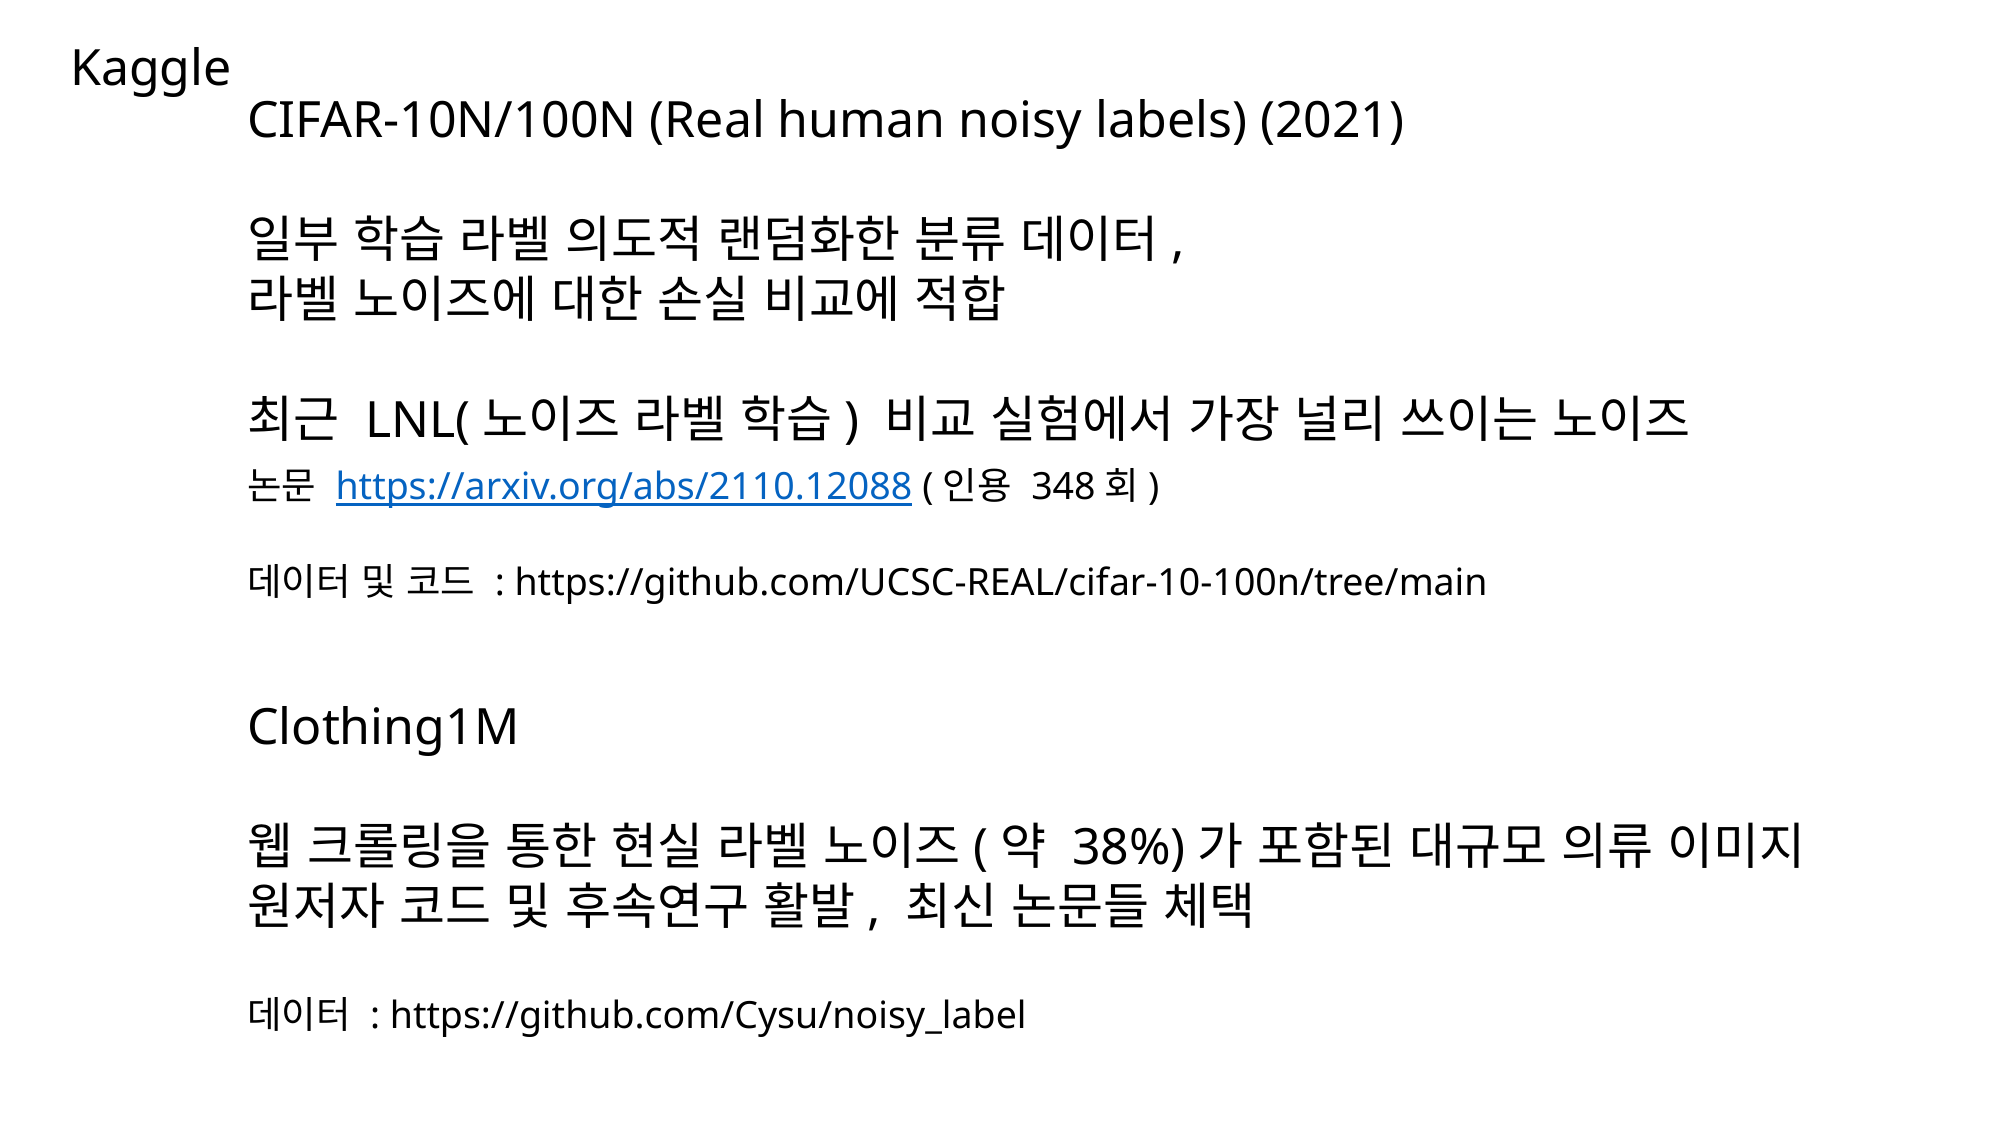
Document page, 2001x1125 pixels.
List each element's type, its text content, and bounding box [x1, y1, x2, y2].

text_box Clothing1M 웹 크롤링을 통한 현실 라벨 노이즈(약 38%)가 포함된 대규모 의류 이미지 원저자 코드 및 후속연구 활발, 최신 논문들 체택 [232, 686, 1967, 942]
text_box 논문 https://arxiv.org/abs/2110.12088 (인용 348회) 데이터 및 코드 : https://github.com/UCSC-REAL/cifar-10-100n/tree/main [232, 456, 1713, 611]
text_box 데이터 : https://github.com/Cysu/noisy_label [232, 983, 1249, 1044]
text_box Kaggle [55, 28, 1856, 104]
text_box CIFAR-10N/100N (Real human noisy labels) (2021) 일부 학습 라벨 의도적 랜덤화한 분류 데이터, 라벨 노이즈에 대한 손실 비교에 적합 최근 LNL(노이즈 라벨 학습) 비교 실험에서 가장 널리 쓰이는 노이즈 [232, 80, 2000, 456]
